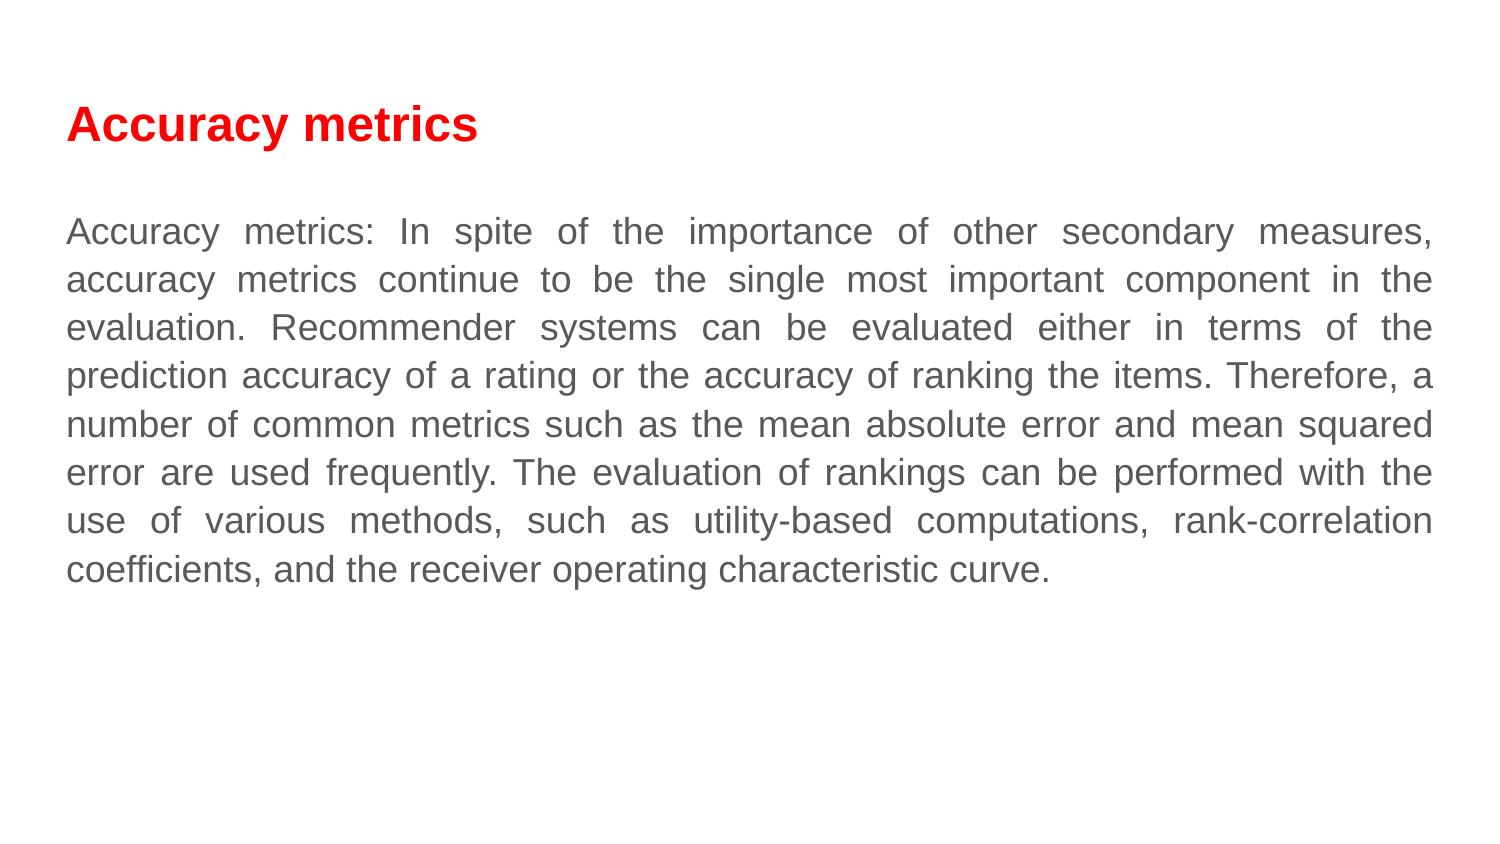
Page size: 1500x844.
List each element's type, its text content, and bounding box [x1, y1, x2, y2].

list Accuracy metrics: In spite of the importance of other secondary measures, accuracy metrics continue to be the single most important component in the evaluation. Recommender systems can be evaluated either in terms of the prediction accuracy of a rating or the accuracy of ranking the items. Therefore, a number of common metrics such as the mean absolute error and mean squared error are used frequently. The evaluation of rankings can be performed with the use of various methods, such as utility-based computations, rank-correlation coefficients, and the receiver operating characteristic curve. [51, 189, 1449, 750]
title Accuracy metrics [51, 72, 1449, 167]
